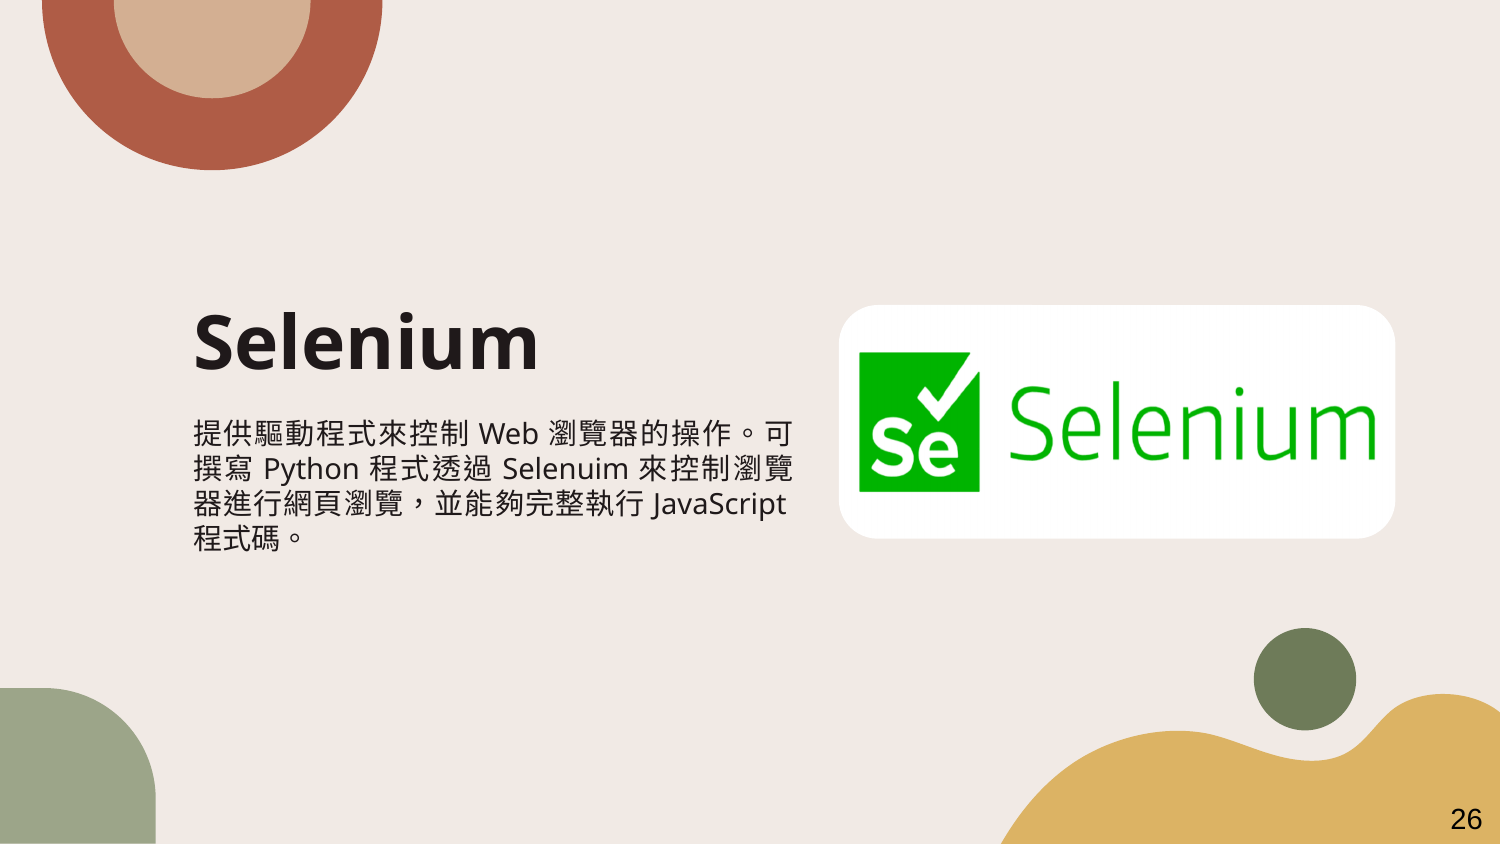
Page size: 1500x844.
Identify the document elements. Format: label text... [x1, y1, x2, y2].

subtitle 提供驅動程式來控制Web瀏覽器的操作。可撰寫Python程式透過Selenuim來控制瀏覽器進行網頁瀏覽，並能夠完整執行JavaScript程式碼。 [178, 400, 809, 565]
text_box [1253, 628, 1357, 731]
title Selenium [178, 272, 575, 400]
text_box 26 [1435, 793, 1500, 843]
text_box [836, 302, 1398, 541]
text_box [41, 0, 383, 171]
